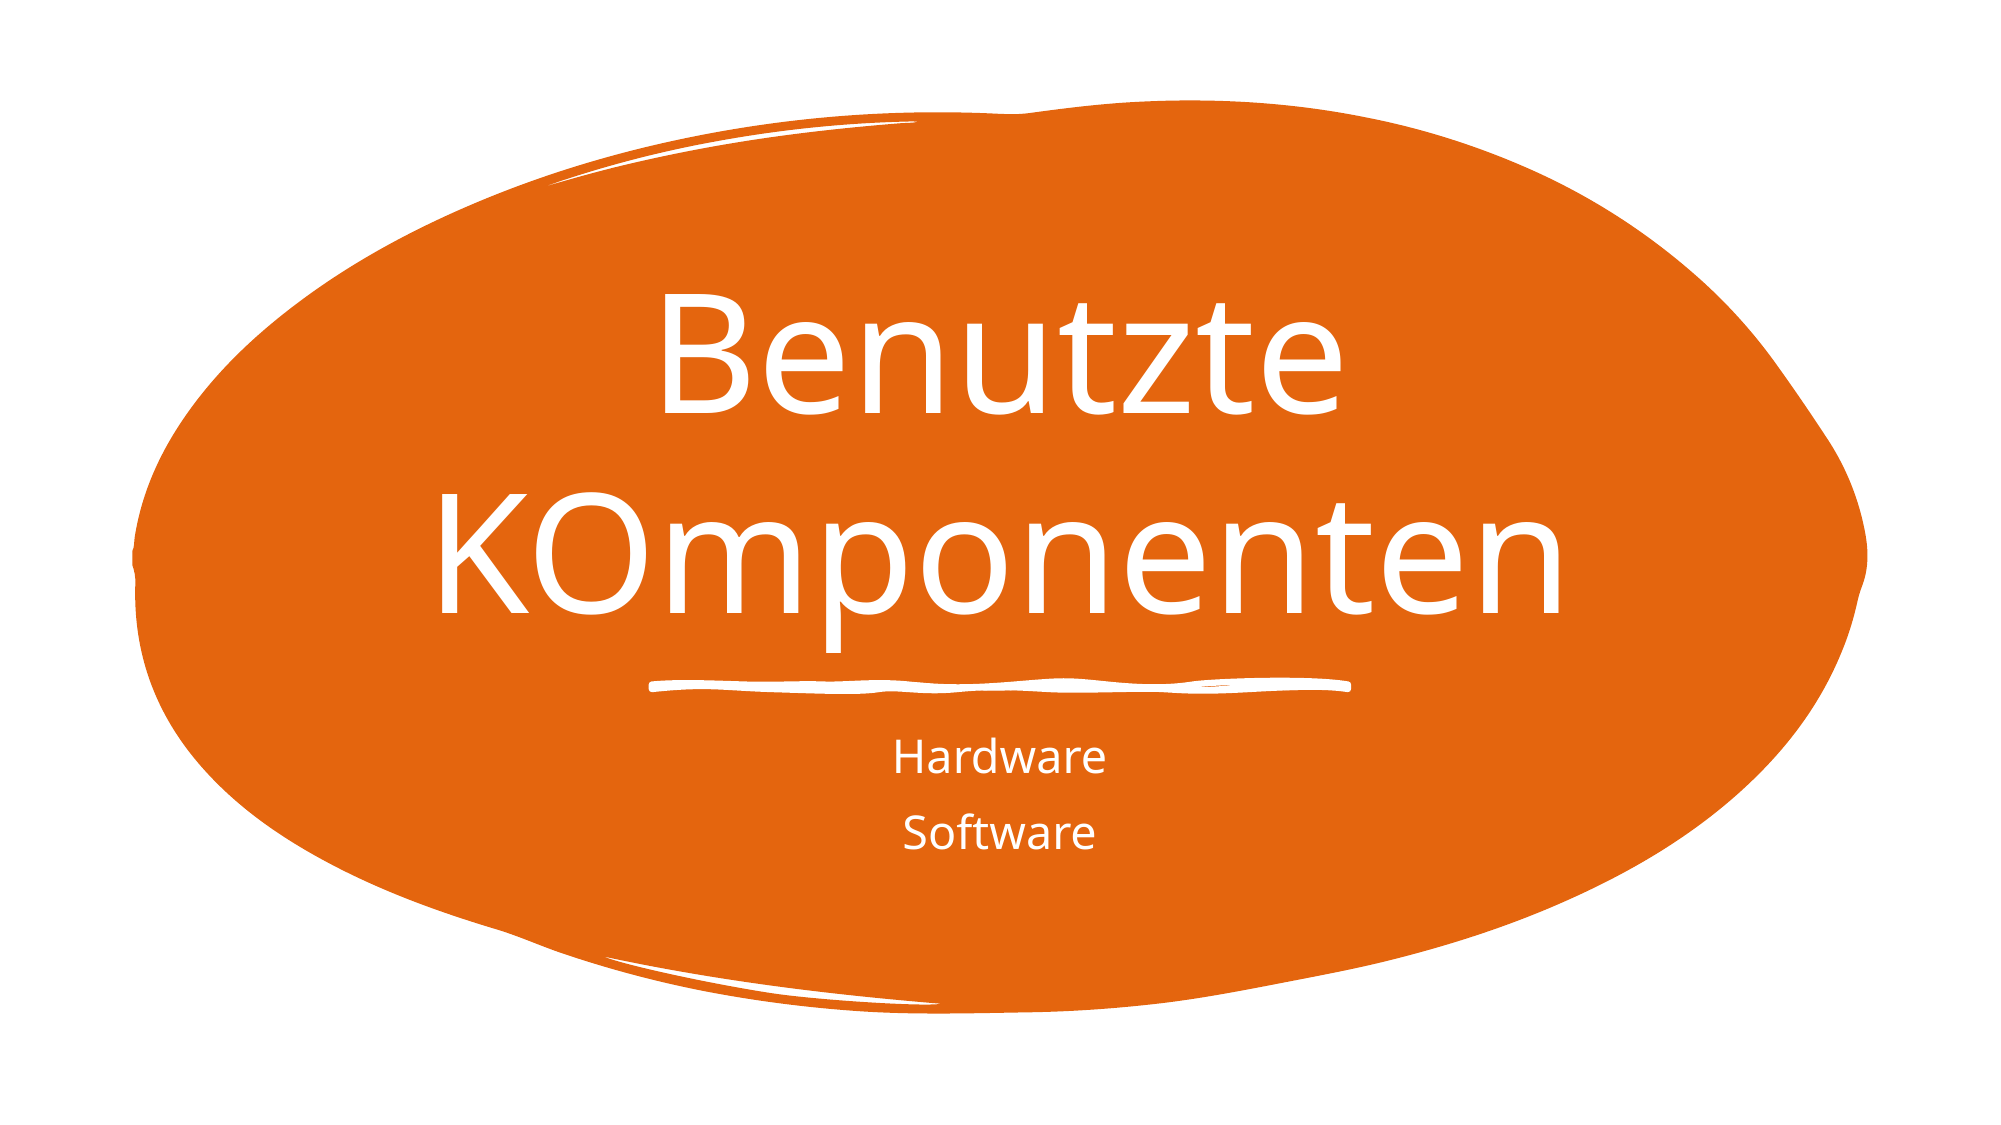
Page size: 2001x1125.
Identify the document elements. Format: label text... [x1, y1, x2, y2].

list Hardware Software [529, 713, 1470, 867]
title Benutzte KOmponenten [338, 313, 1661, 654]
